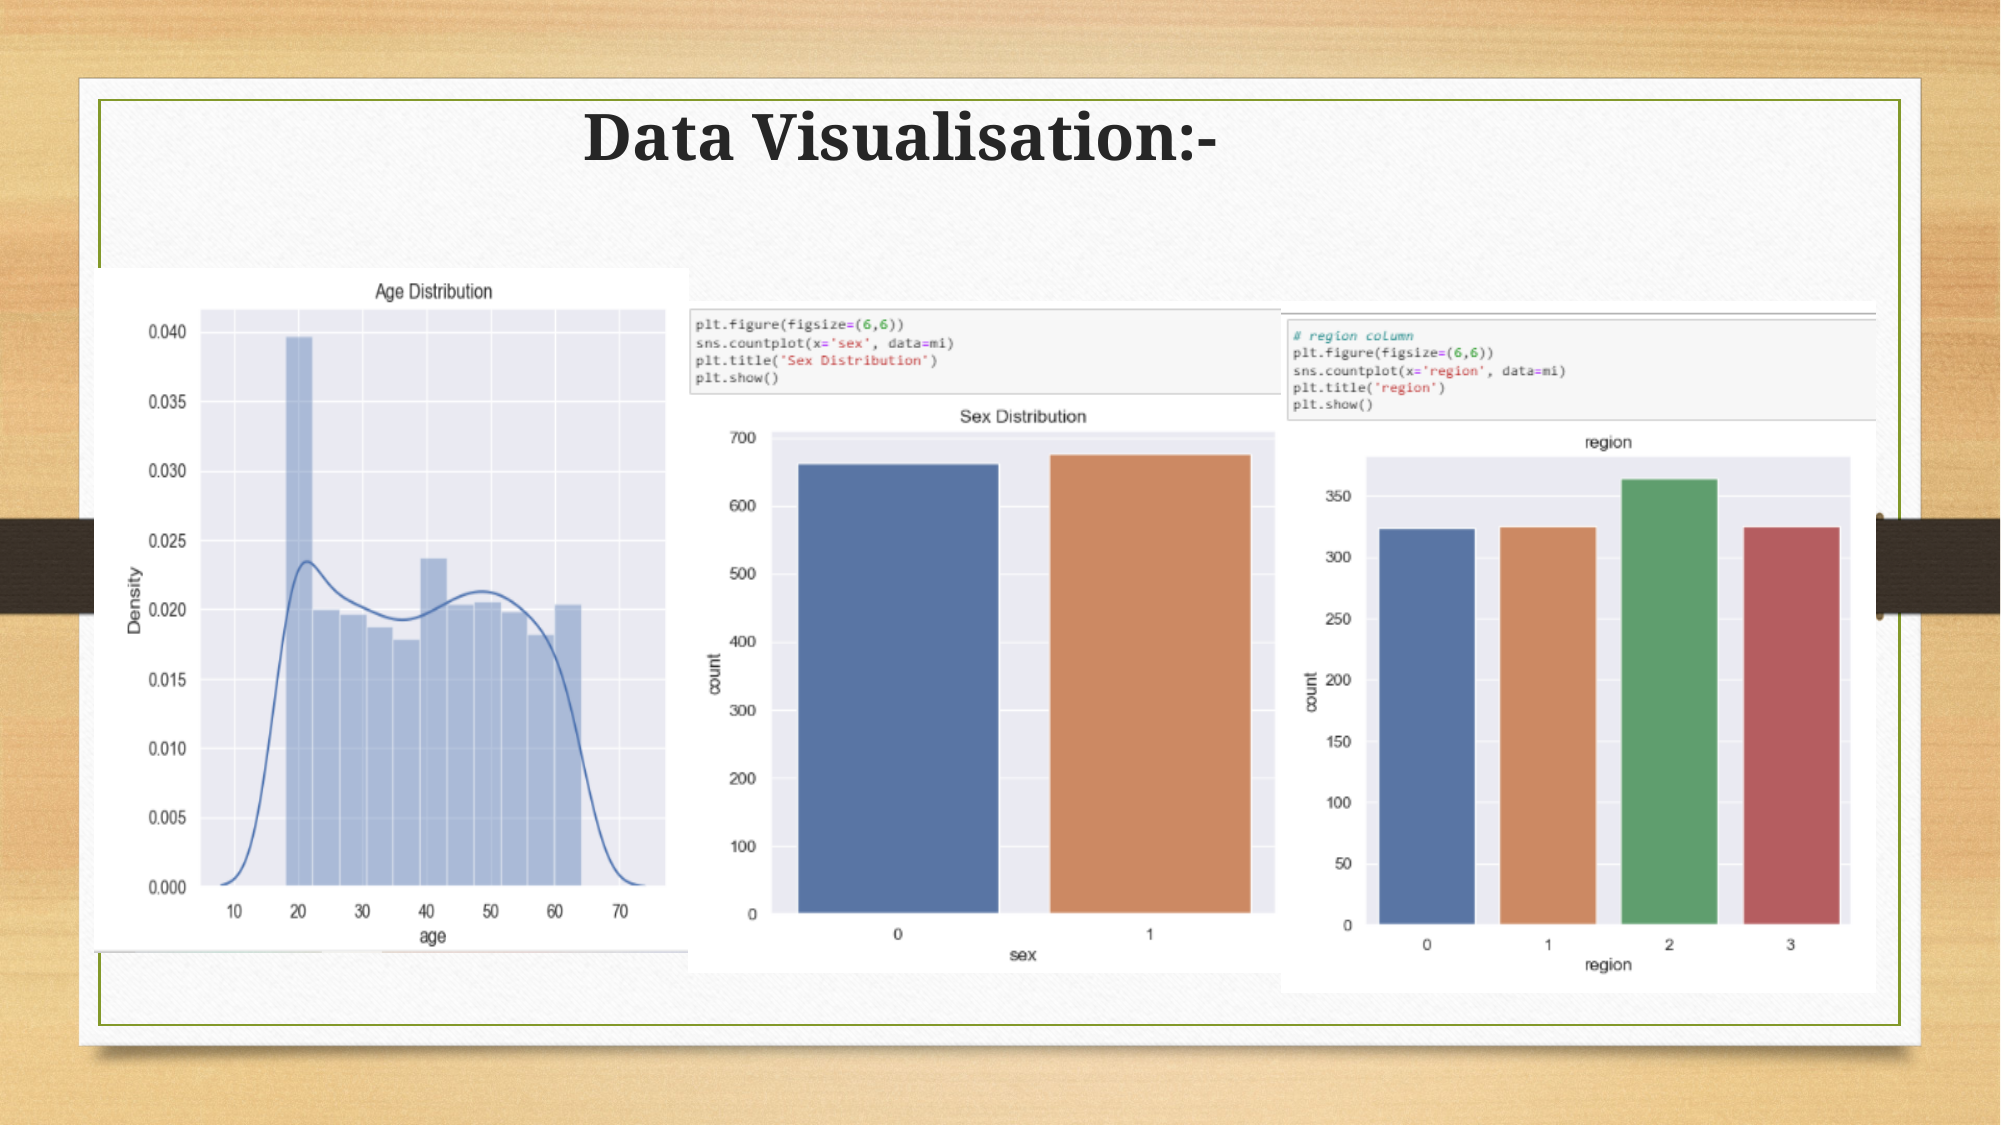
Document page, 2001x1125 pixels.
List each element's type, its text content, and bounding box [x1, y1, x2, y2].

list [94, 267, 689, 953]
title Data Visualisation:- [38, 88, 1764, 181]
picture [0, 0, 2001, 1125]
